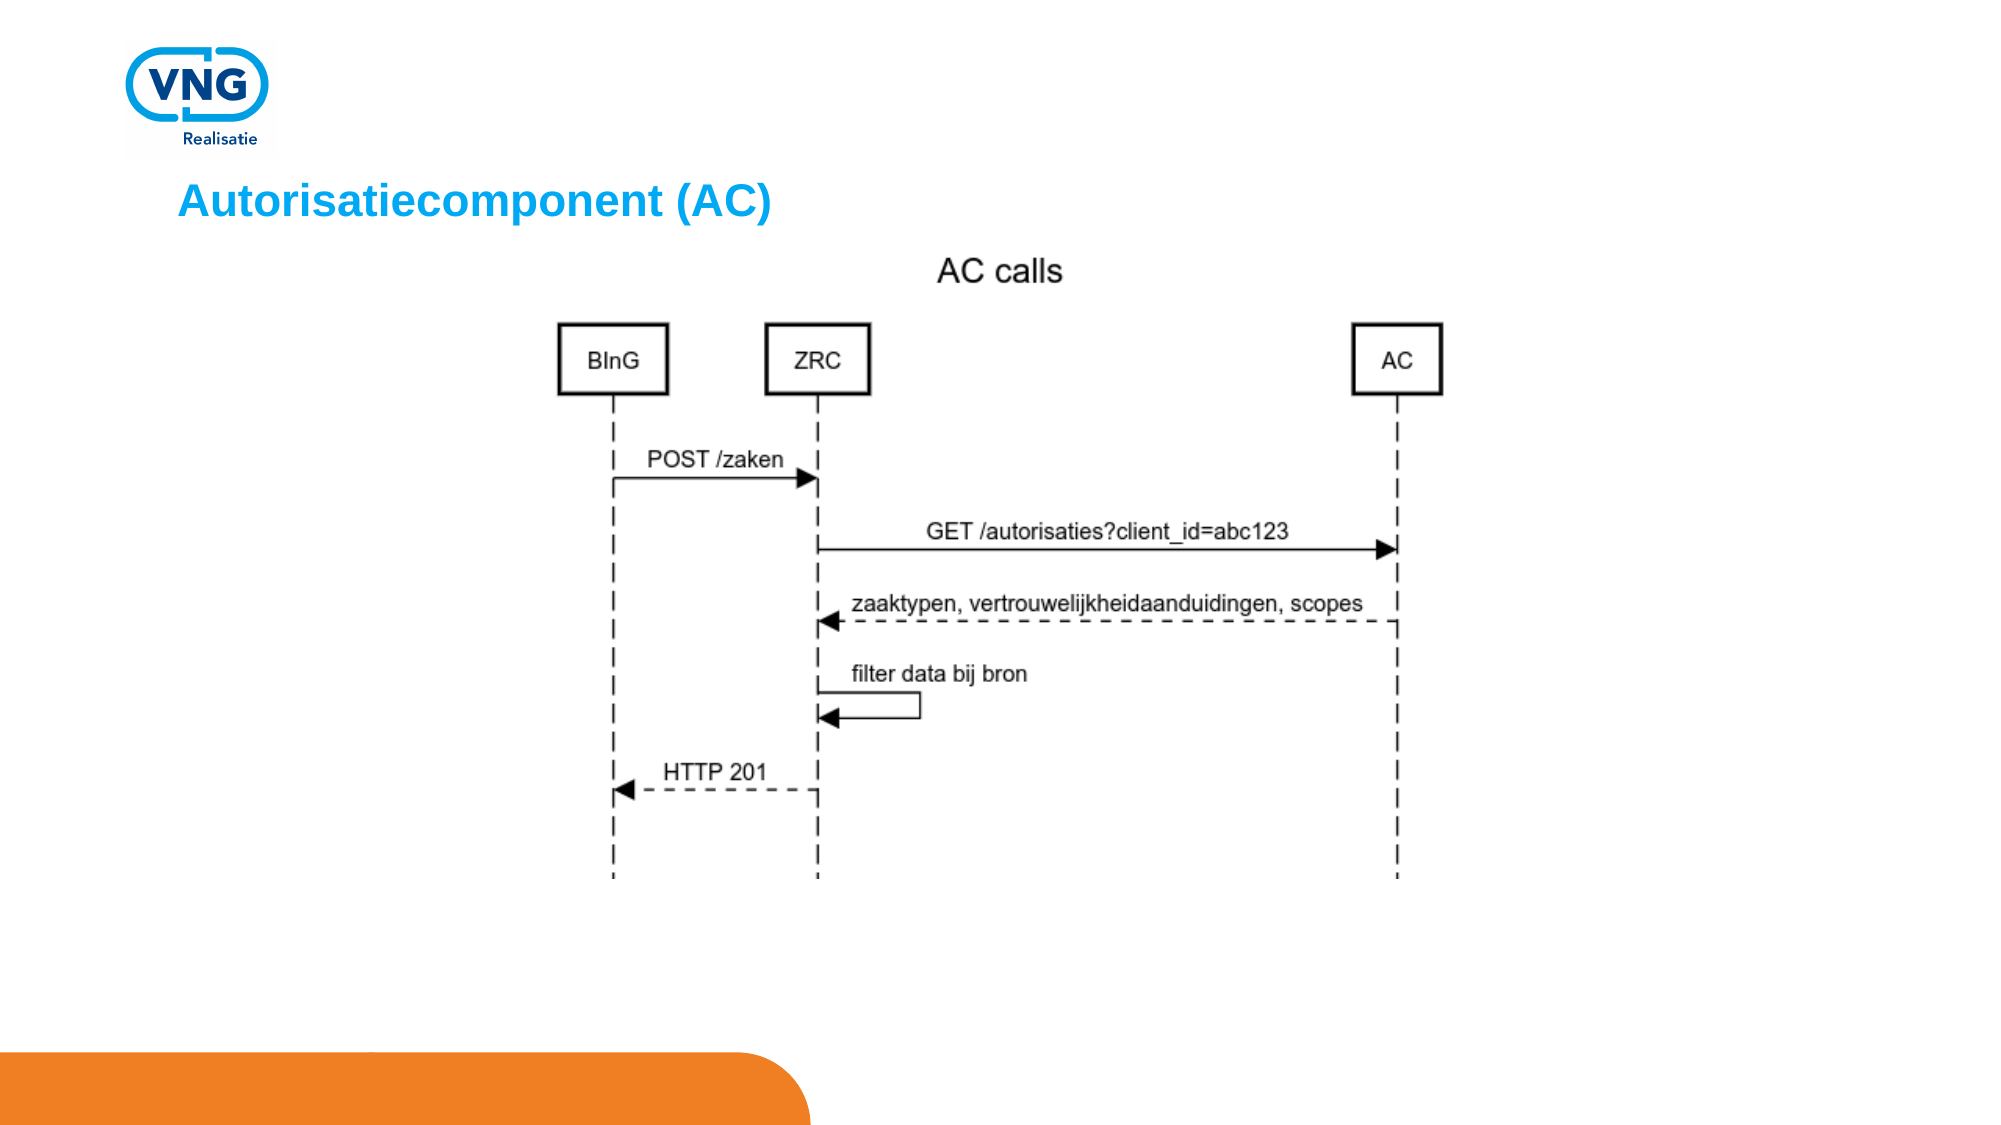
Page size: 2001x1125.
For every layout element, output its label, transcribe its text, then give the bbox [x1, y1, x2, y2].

picture [547, 244, 1453, 879]
picture [124, 40, 278, 159]
text_box Autorisatiecomponent (AC) [177, 177, 1823, 296]
